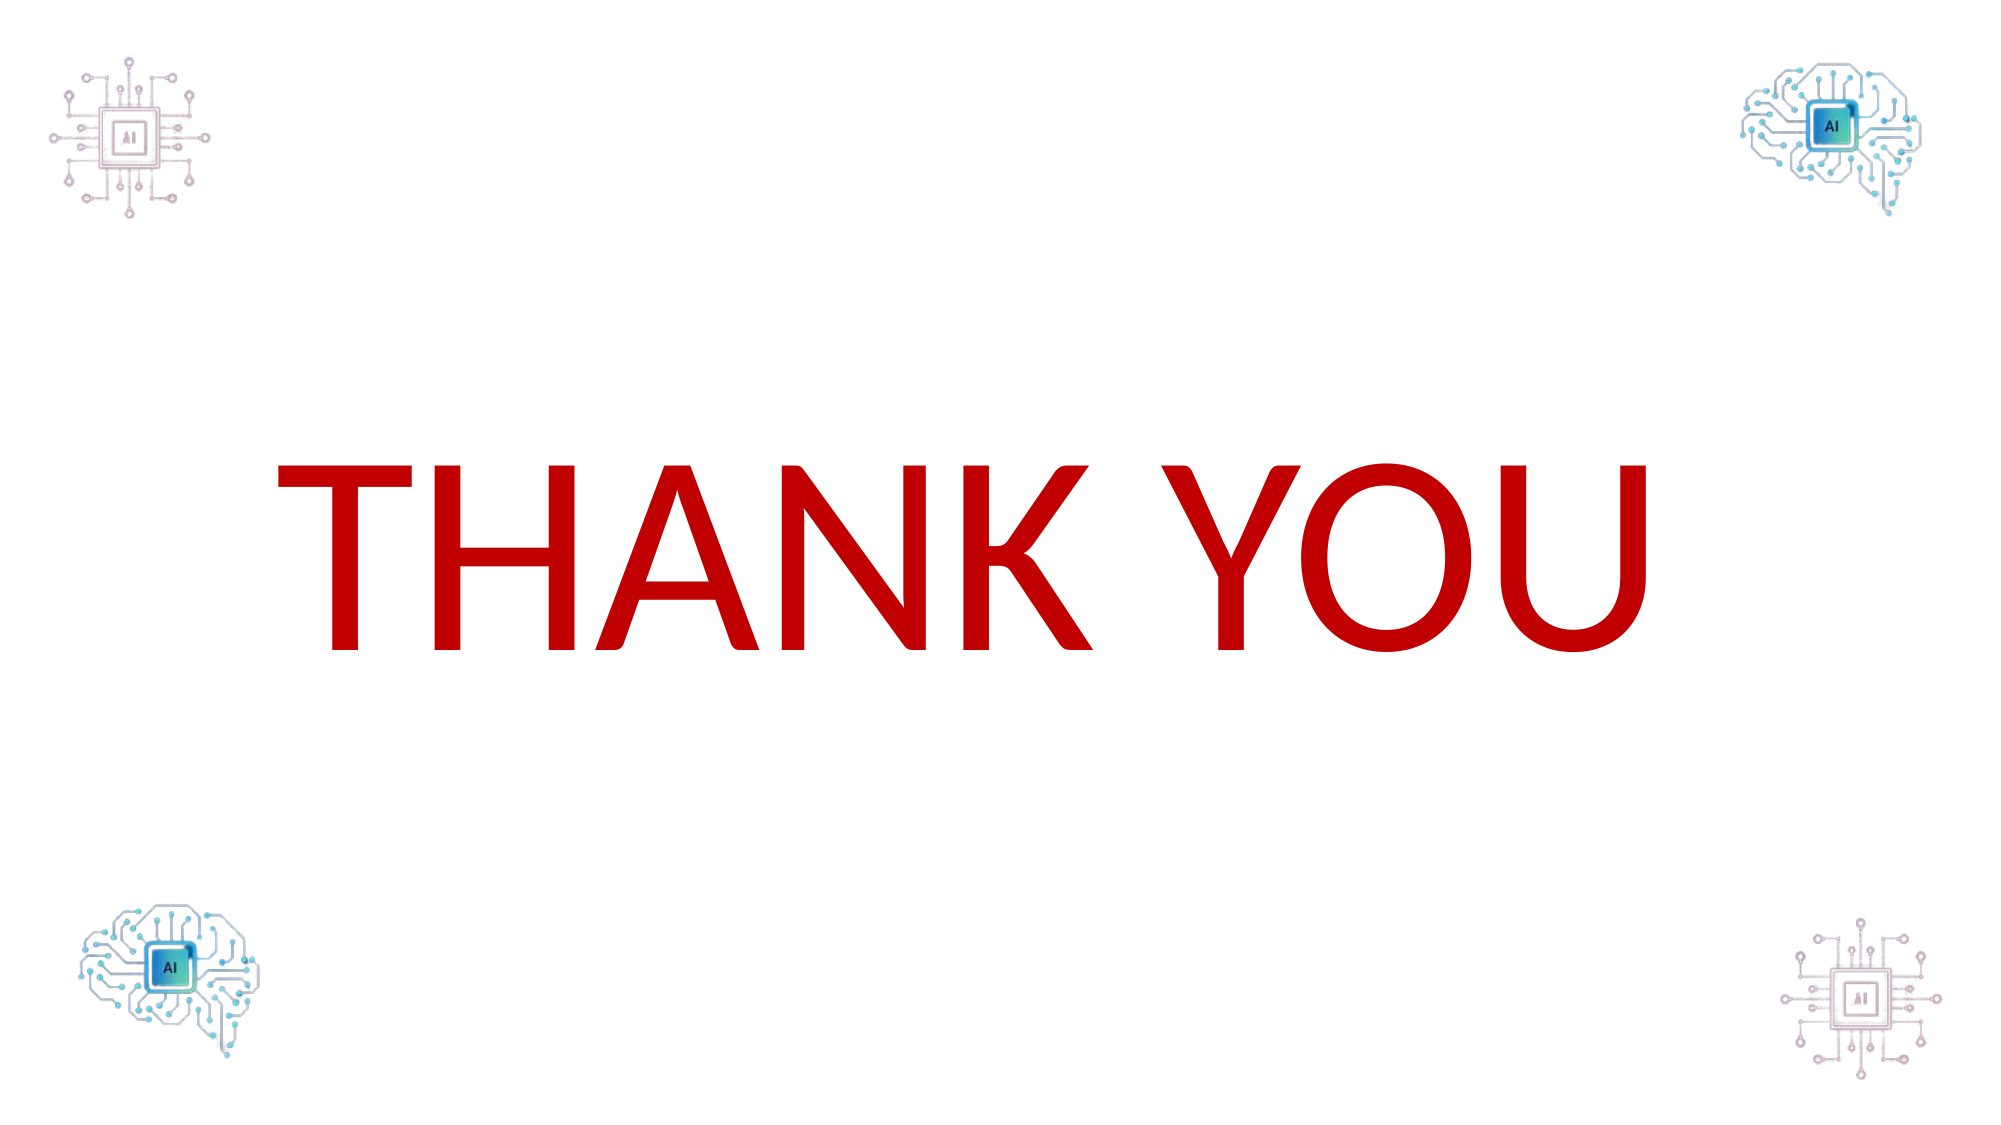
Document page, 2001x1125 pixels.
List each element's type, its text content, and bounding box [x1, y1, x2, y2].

picture [1623, 865, 2000, 1125]
list THANK YOU [260, 395, 1740, 852]
picture [1716, 31, 1953, 234]
picture [0, 4, 368, 272]
picture [54, 872, 291, 1075]
